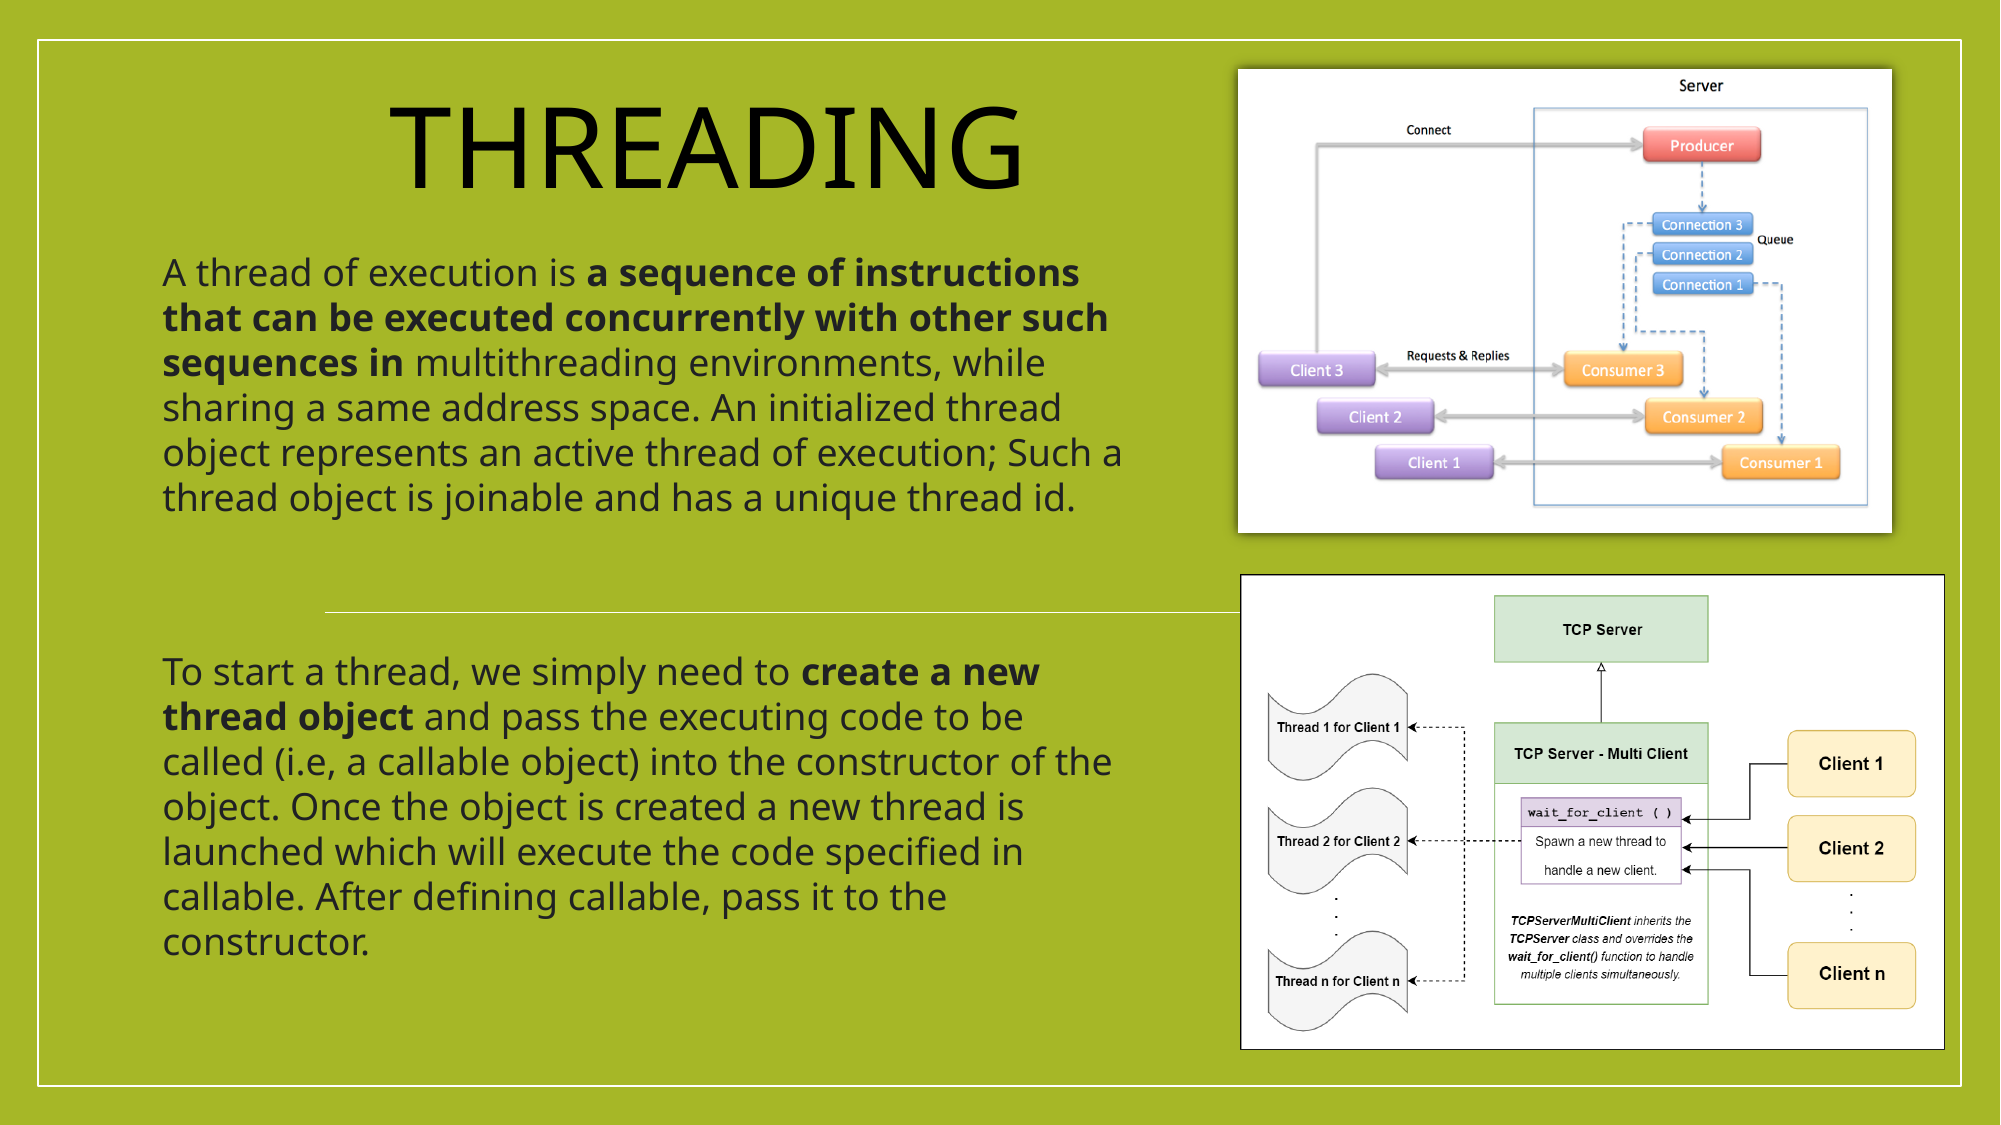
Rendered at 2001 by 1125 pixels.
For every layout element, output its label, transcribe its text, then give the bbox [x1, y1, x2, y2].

text_box To start a thread, we simply need to create a new thread object and pass the executing code to be called (i.e, a callable object) into the constructor of the object. Once the object is created a new thread is launched which will execute the code specified in callable. After defining callable, pass it to the constructor. [147, 596, 1148, 971]
text_box THREADING [374, 68, 1044, 353]
picture [1218, 50, 1911, 551]
picture [1240, 573, 1946, 1051]
text_box A thread of execution is a sequence of instructions that can be executed concurrently with other such sequences in multithreading environments, while sharing a same address space. An initialized thread object represents an active thread of execution; Such a thread object is joinable and has a unique thread id. [147, 241, 1148, 526]
